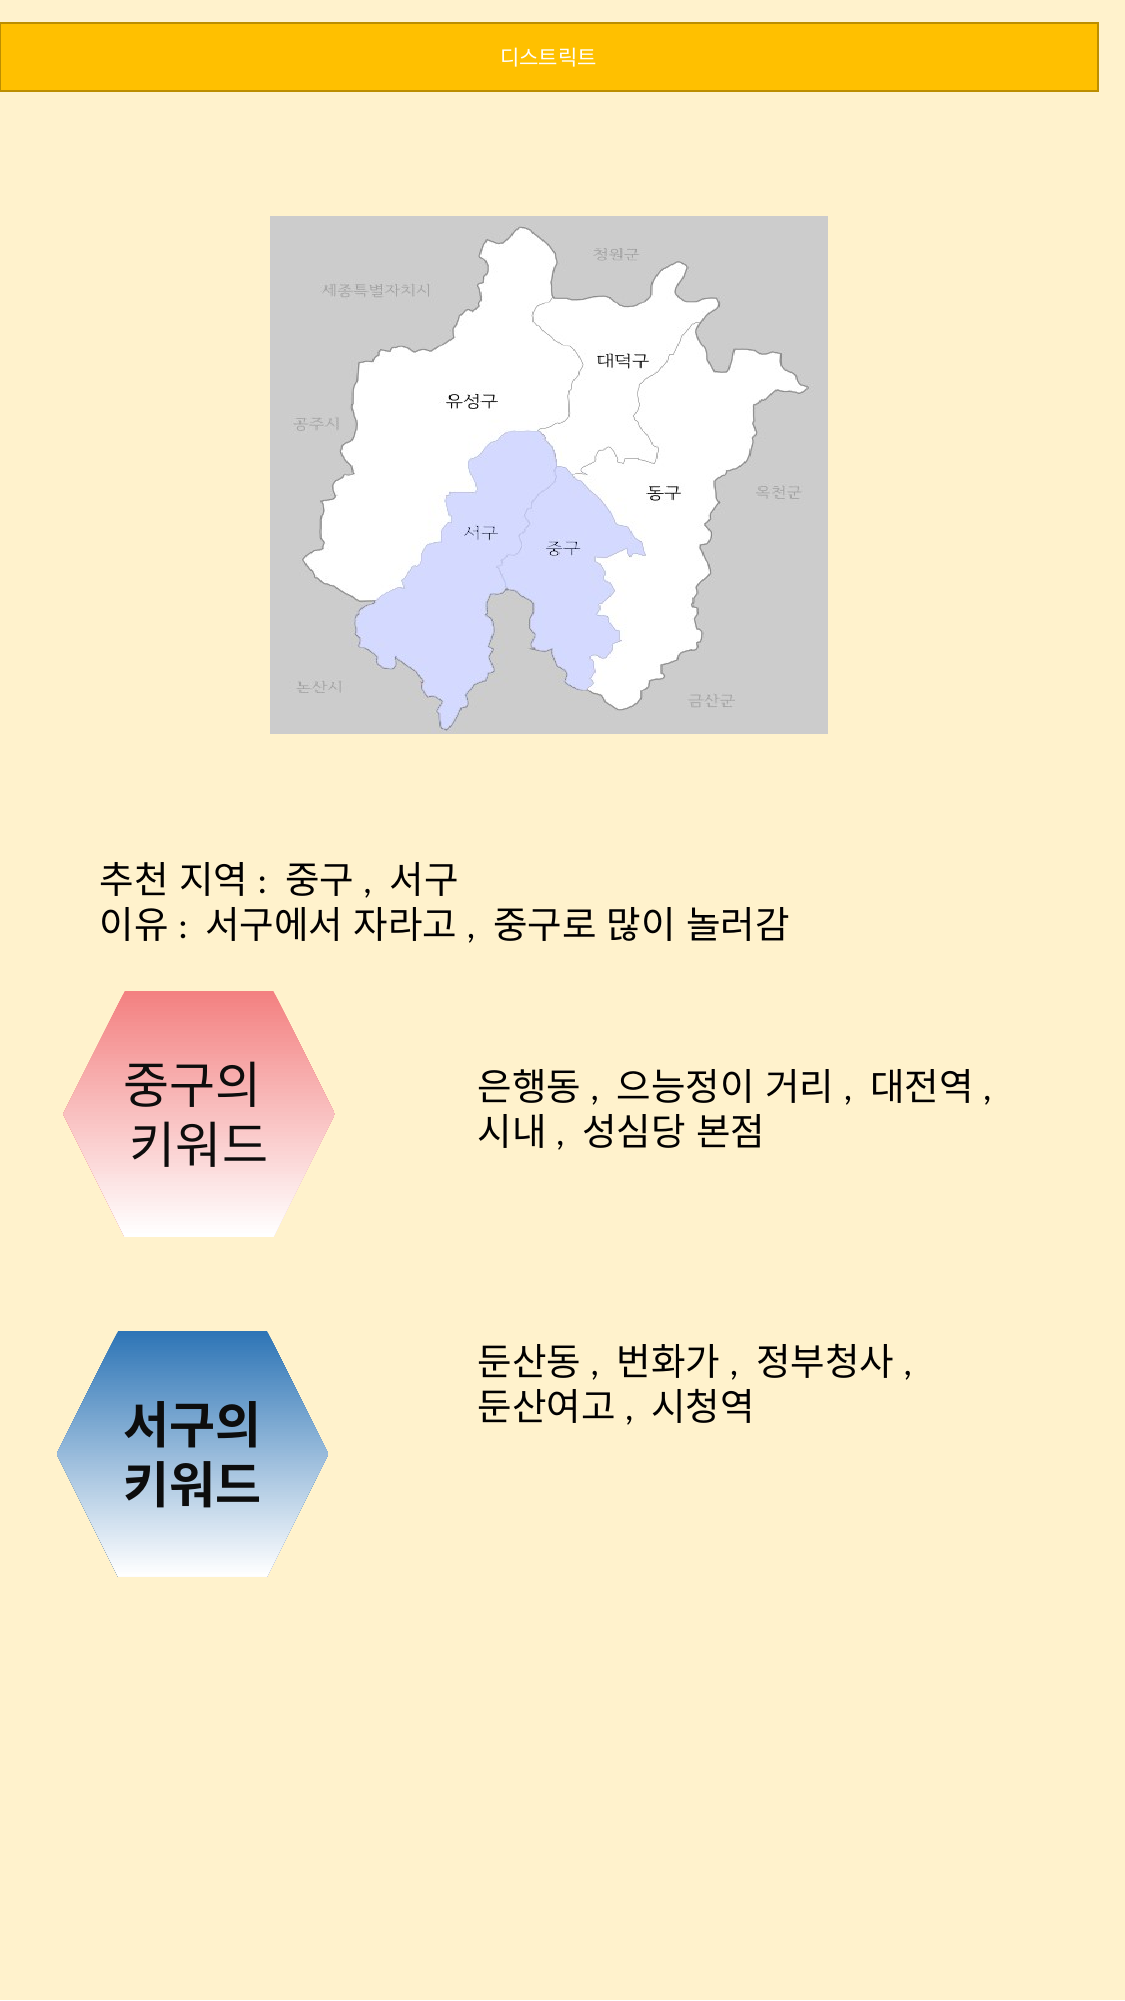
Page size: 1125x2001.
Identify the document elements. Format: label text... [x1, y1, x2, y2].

text_box 중구의 키워드 [62, 990, 336, 1238]
text_box 추천 지역: 중구, 서구 이유: 서구에서 자라고, 중구로 많이 놀러감 [85, 848, 900, 998]
text_box 은행동, 으능정이 거리, 대전역, 시내, 성심당 본점 [462, 1055, 1030, 1160]
text_box 디스트릭트 [0, 22, 1099, 92]
text_box 둔산동, 번화가, 정부청사, 둔산여고, 시청역 [462, 1330, 1000, 1436]
text_box 서구의 키워드 [55, 1329, 330, 1578]
picture [270, 215, 828, 734]
